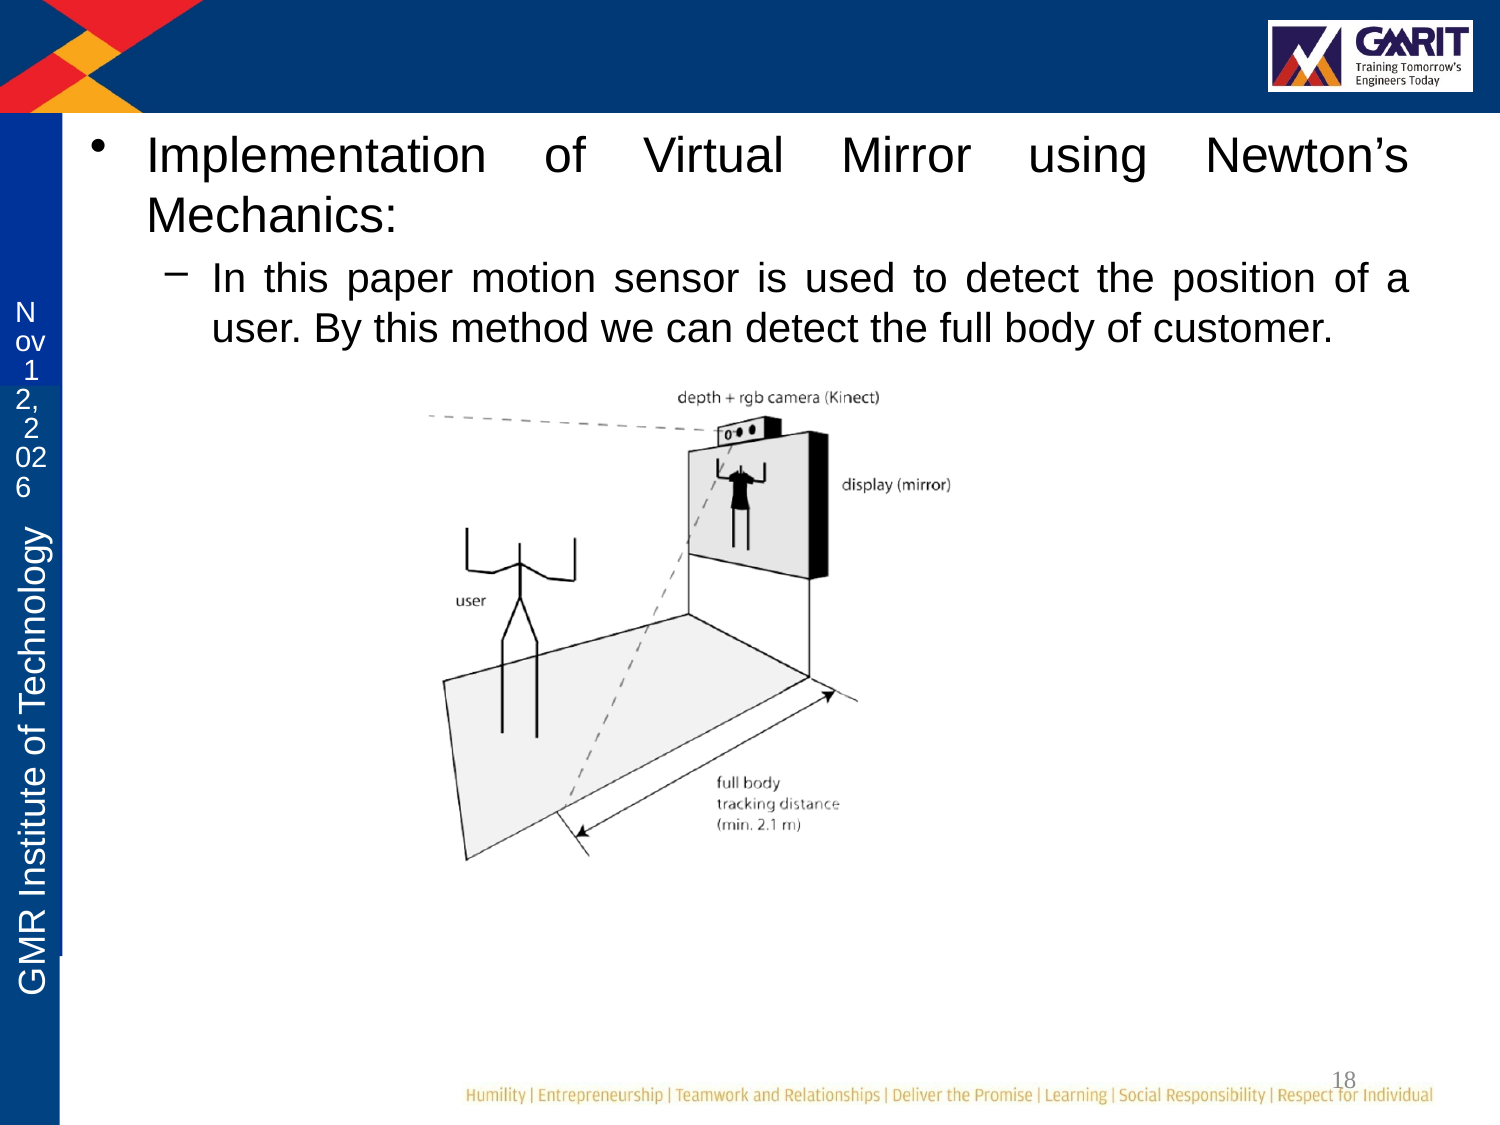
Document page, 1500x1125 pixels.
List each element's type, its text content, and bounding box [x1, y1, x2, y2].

slide_number 18 [1187, 1052, 1500, 1104]
picture [0, 0, 1500, 113]
slide_number 4-Oct-19 [0, 156, 63, 336]
list Implementation of Virtual Mirror using Newton’s Mechanics: In this paper motion sensor is used to detect the position of a user. By this method we can detect the full body of customer. [75, 114, 1425, 1005]
picture [387, 384, 1000, 870]
picture [462, 1082, 1438, 1107]
